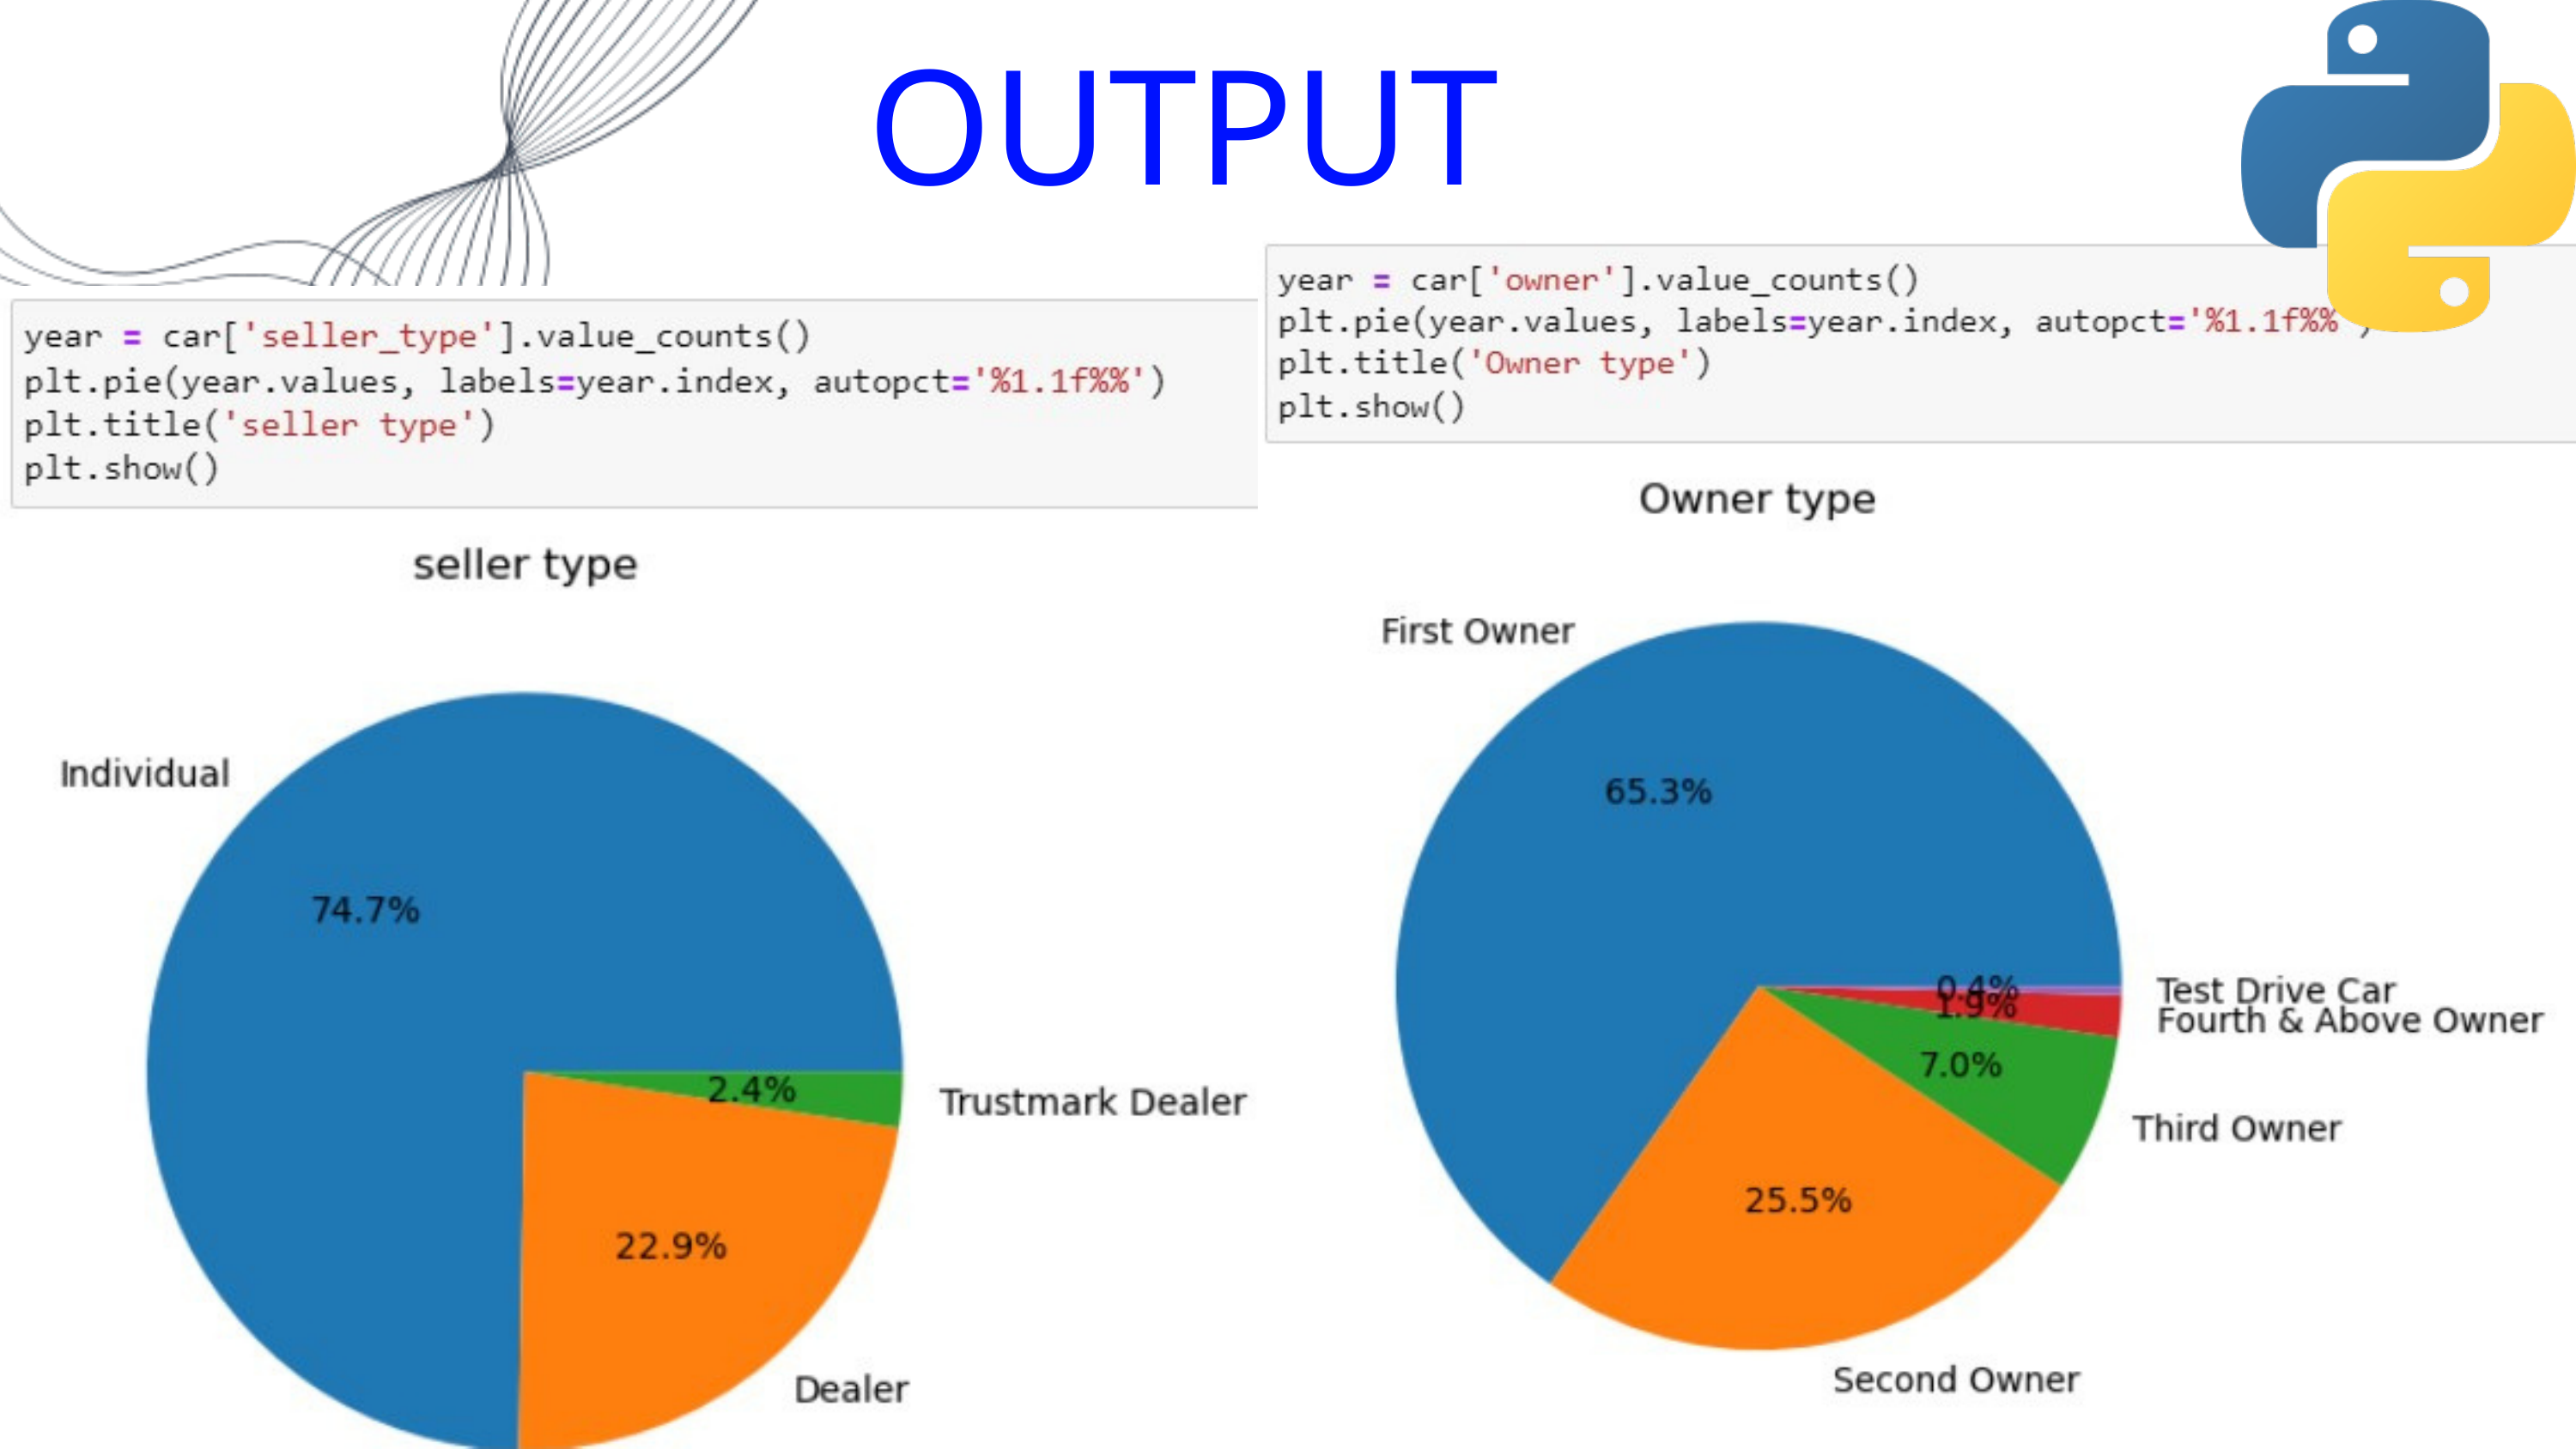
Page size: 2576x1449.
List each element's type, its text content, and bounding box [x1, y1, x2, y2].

text_box [0, 286, 1257, 1449]
text_box [2240, 0, 2576, 333]
text_box OUTPUT [724, 25, 1643, 217]
text_box [1257, 240, 2576, 1449]
text_box [0, 0, 812, 286]
